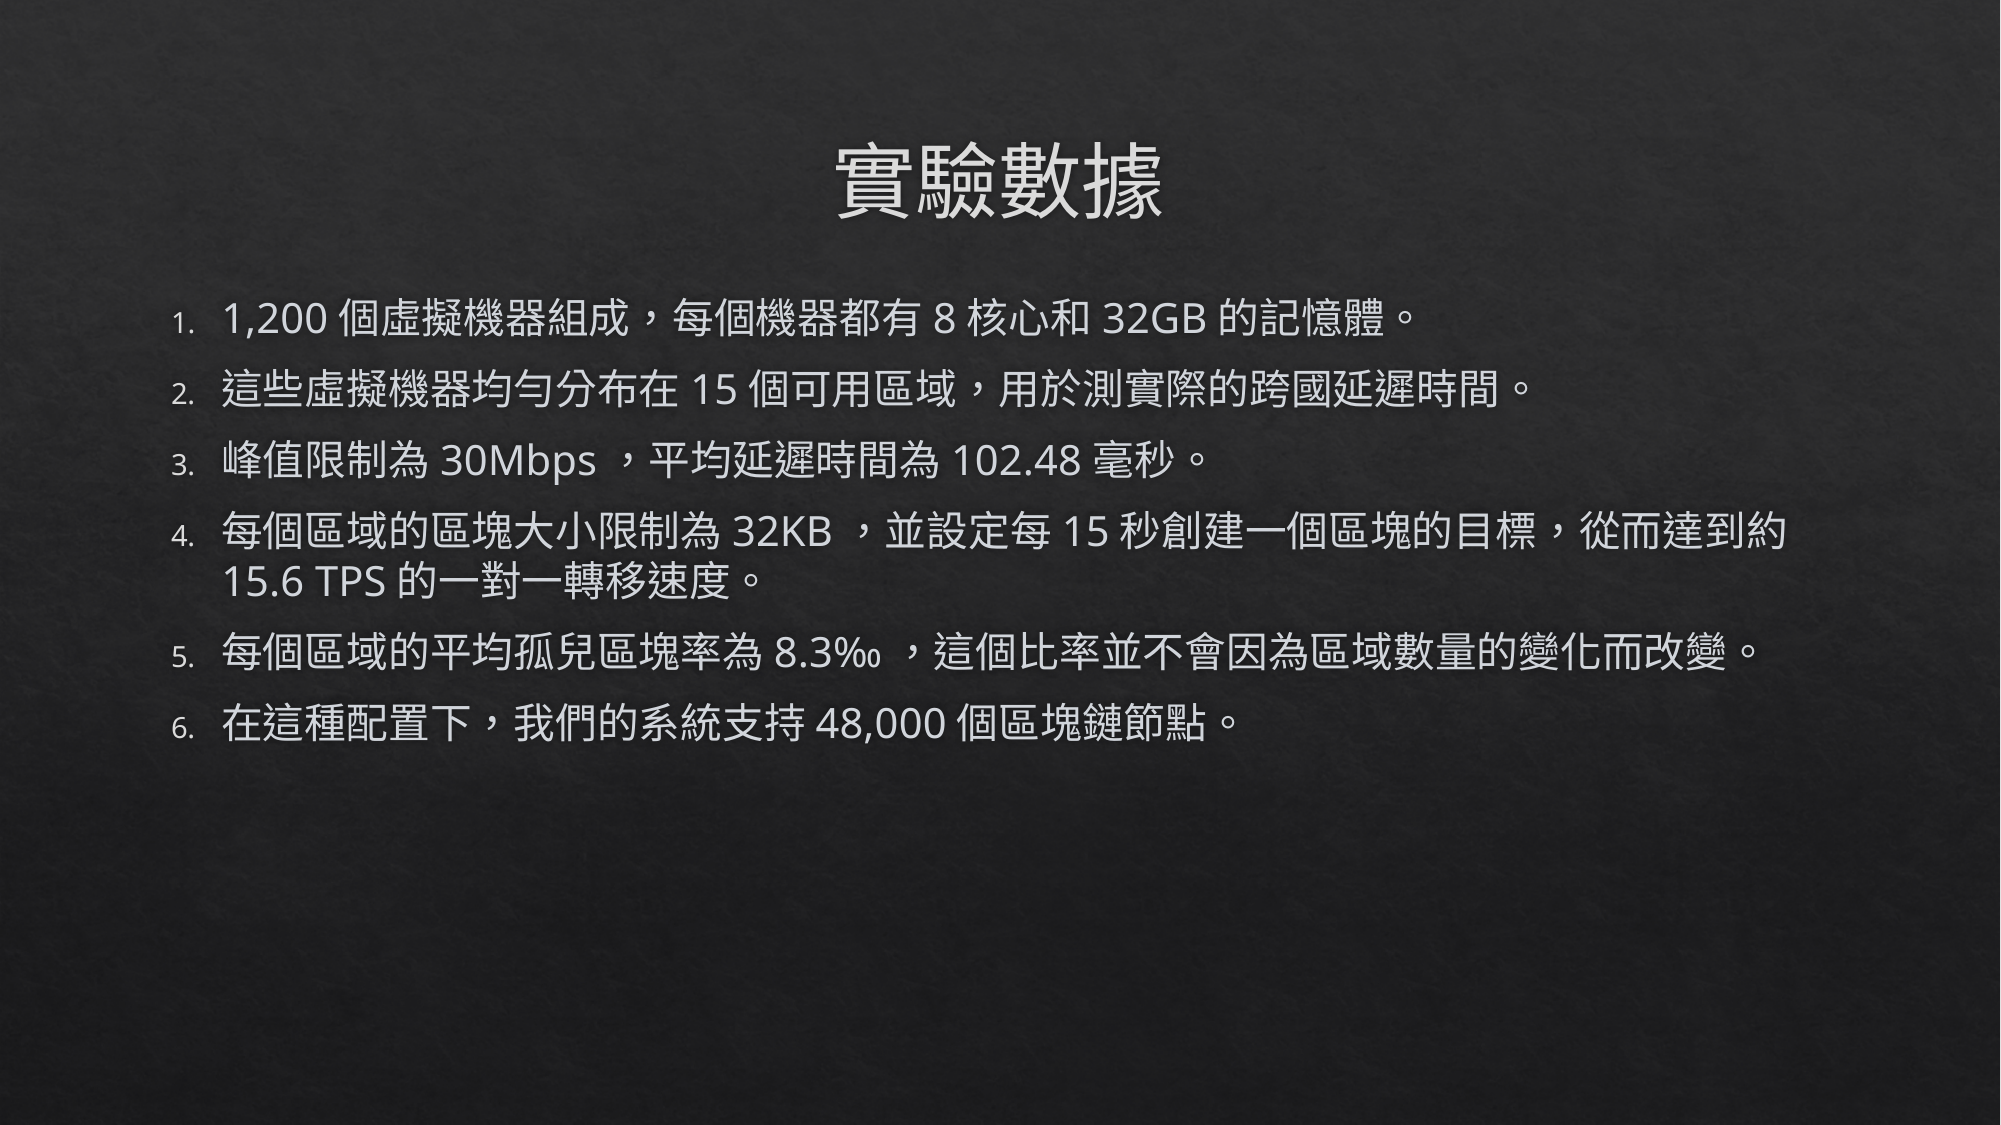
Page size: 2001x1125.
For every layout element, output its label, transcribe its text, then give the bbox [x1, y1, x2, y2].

title 實驗數據 [149, 99, 1849, 260]
list 1,200個虛擬機器組成，每個機器都有8核心和32GB的記憶體。 這些虛擬機器均勻分布在15個可用區域，用於測實際的跨國延遲時間。 峰值限制為30Mbps，平均延遲時間為102.48毫秒。 每個區域的區塊大小限制為32KB，並設定每15秒創建一個區塊的目標，從而達到約15.6 TPS的一對一轉移速度。 每個區域的平均孤兒區塊率為8.3‰，這個比率並不會因為區域數量的變化而改變。 在這種配置下，我們的系統支持48,000個區塊鏈節點。 [149, 284, 1849, 950]
